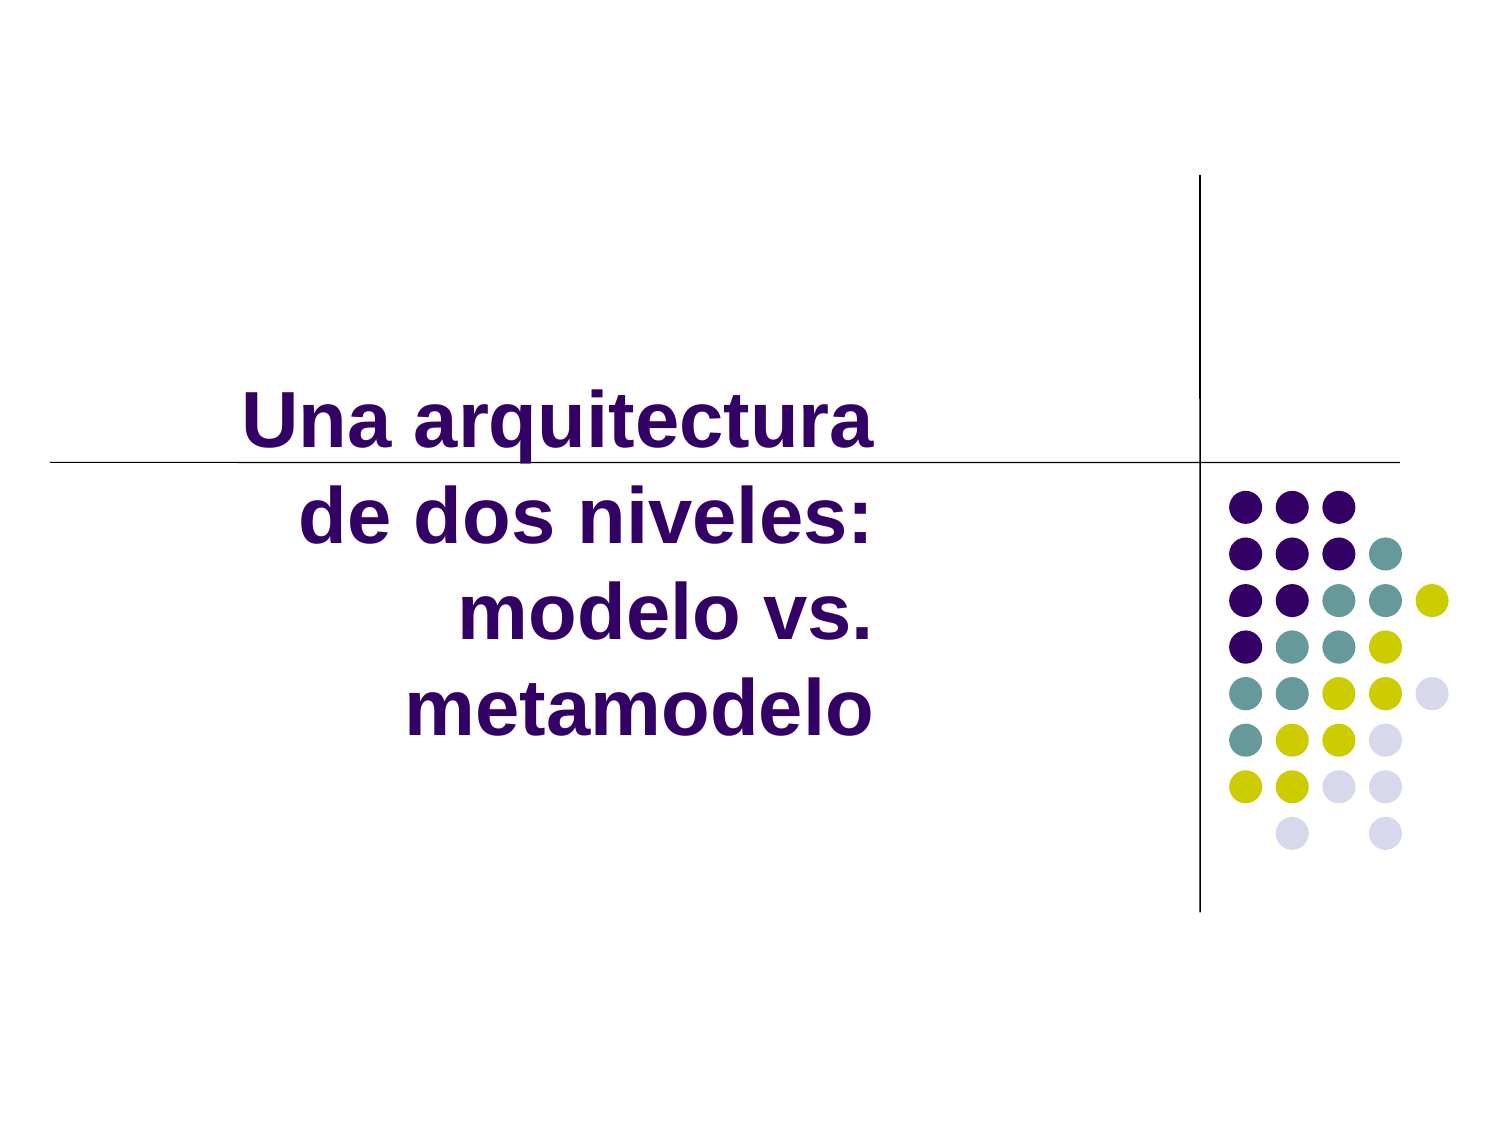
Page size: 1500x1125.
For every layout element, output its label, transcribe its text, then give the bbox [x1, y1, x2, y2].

title Una arquitectura de dos niveles: modelo vs. metamodelo [181, 322, 890, 797]
